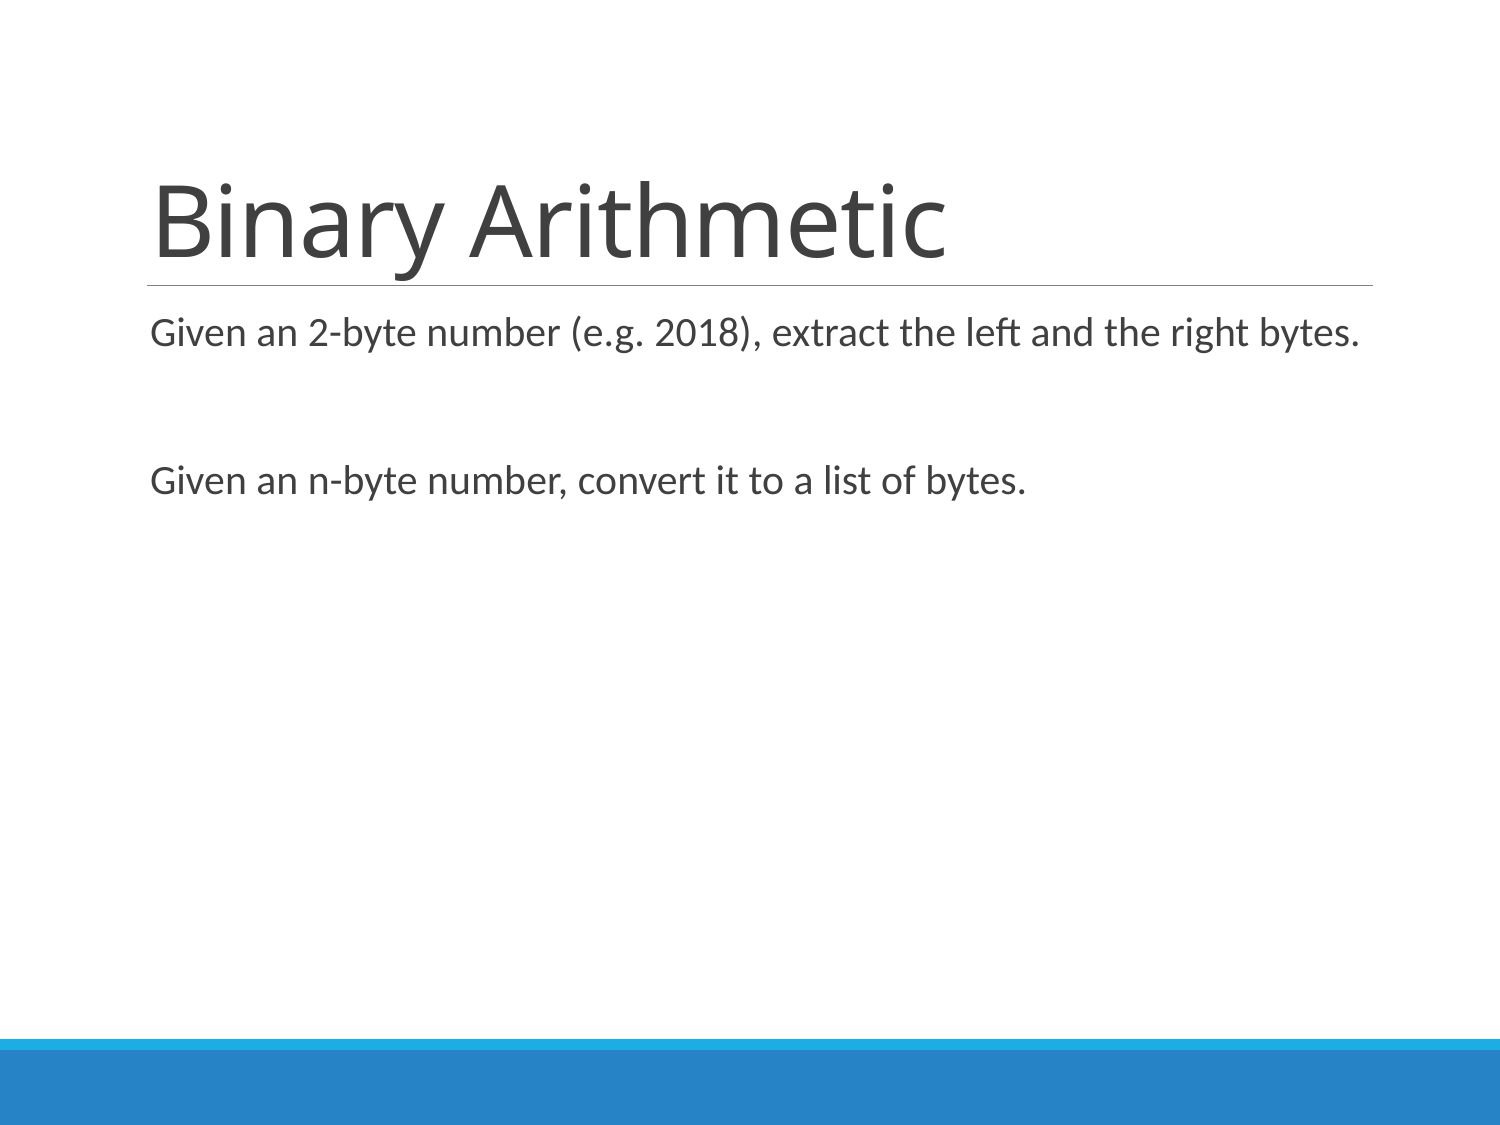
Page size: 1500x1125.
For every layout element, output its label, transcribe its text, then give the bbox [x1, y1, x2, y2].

title Binary Arithmetic [135, 47, 1373, 285]
list Given an 2-byte number (e.g. 2018), extract the left and the right bytes. Given an n-byte number, convert it to a list of bytes. [135, 302, 1373, 963]
